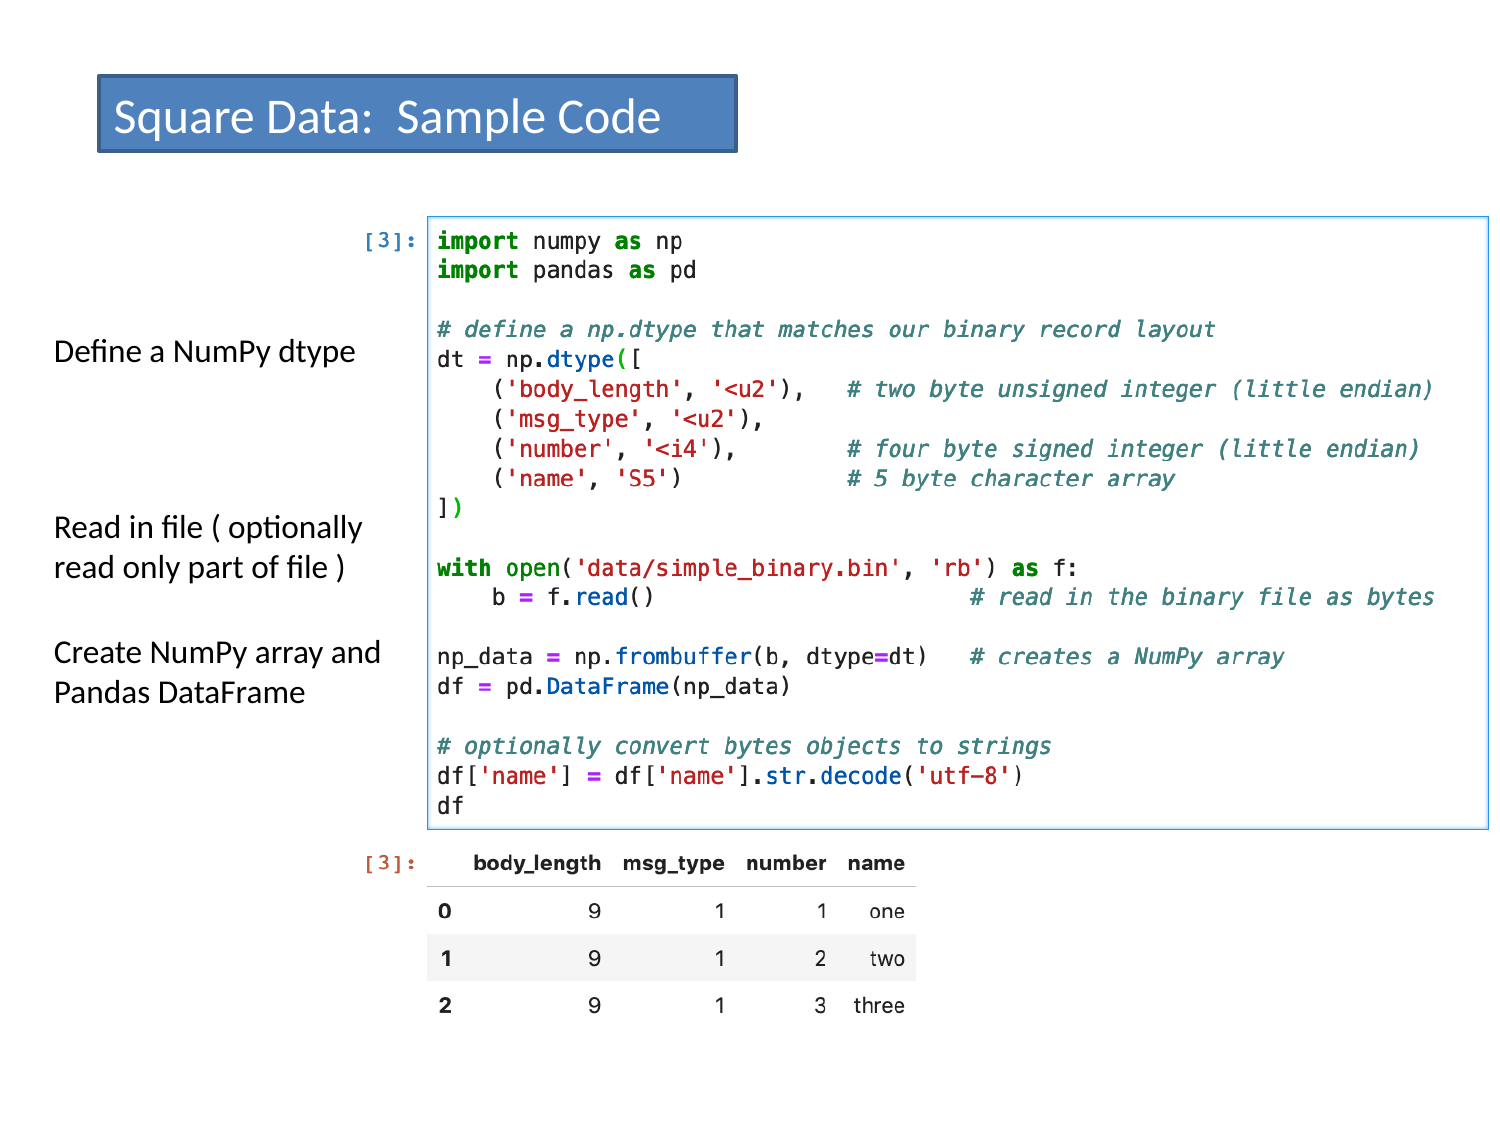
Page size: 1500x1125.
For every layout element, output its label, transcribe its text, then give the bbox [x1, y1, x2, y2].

picture [341, 206, 1500, 1045]
text_box Read in file ( optionally read only part of file ) [39, 497, 336, 592]
text_box Square Data: Sample Code [97, 74, 738, 153]
text_box Define a NumPy dtype [39, 321, 336, 377]
text_box Create NumPy array and Pandas DataFrame [39, 622, 336, 718]
